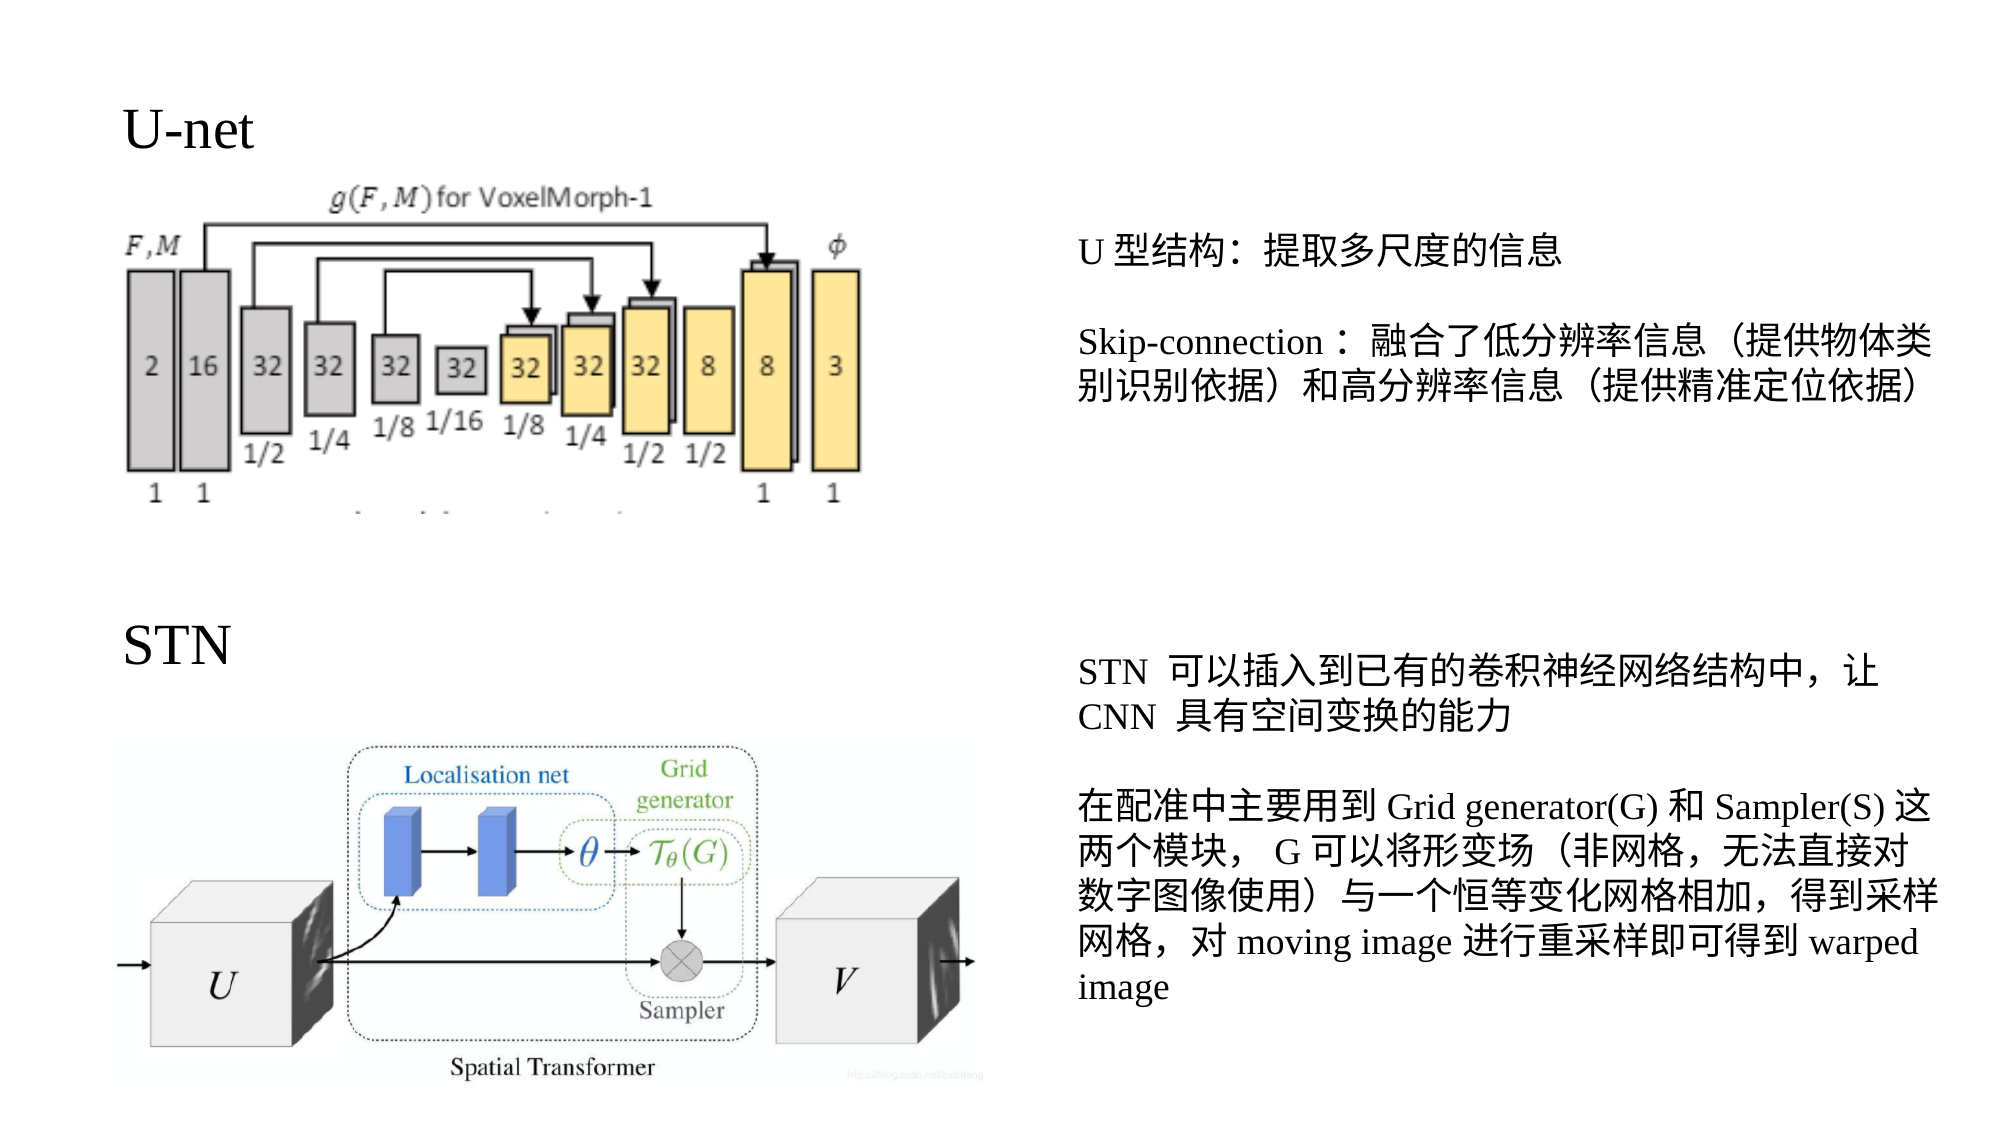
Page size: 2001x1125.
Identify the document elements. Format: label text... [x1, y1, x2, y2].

text_box STN [107, 599, 280, 684]
picture [84, 168, 941, 514]
text_box STN 可以插入到已有的卷积神经网络结构中，让 CNN 具有空间变换的能力 在配准中主要用到Grid generator(G)和Sampler(S)这两个模块，G可以将形变场（非网格，无法直接对数字图像使用）与一个恒等变化网格相加，得到采样网格，对moving image进行重采样即可得到warped image [1063, 639, 1956, 1015]
text_box U型结构：提取多尺度的信息 Skip-connection：融合了低分辨率信息（提供物体类别识别依据）和高分辨率信息（提供精准定位依据） [1063, 219, 1956, 415]
picture [107, 729, 1000, 1085]
text_box U-net [107, 83, 280, 168]
